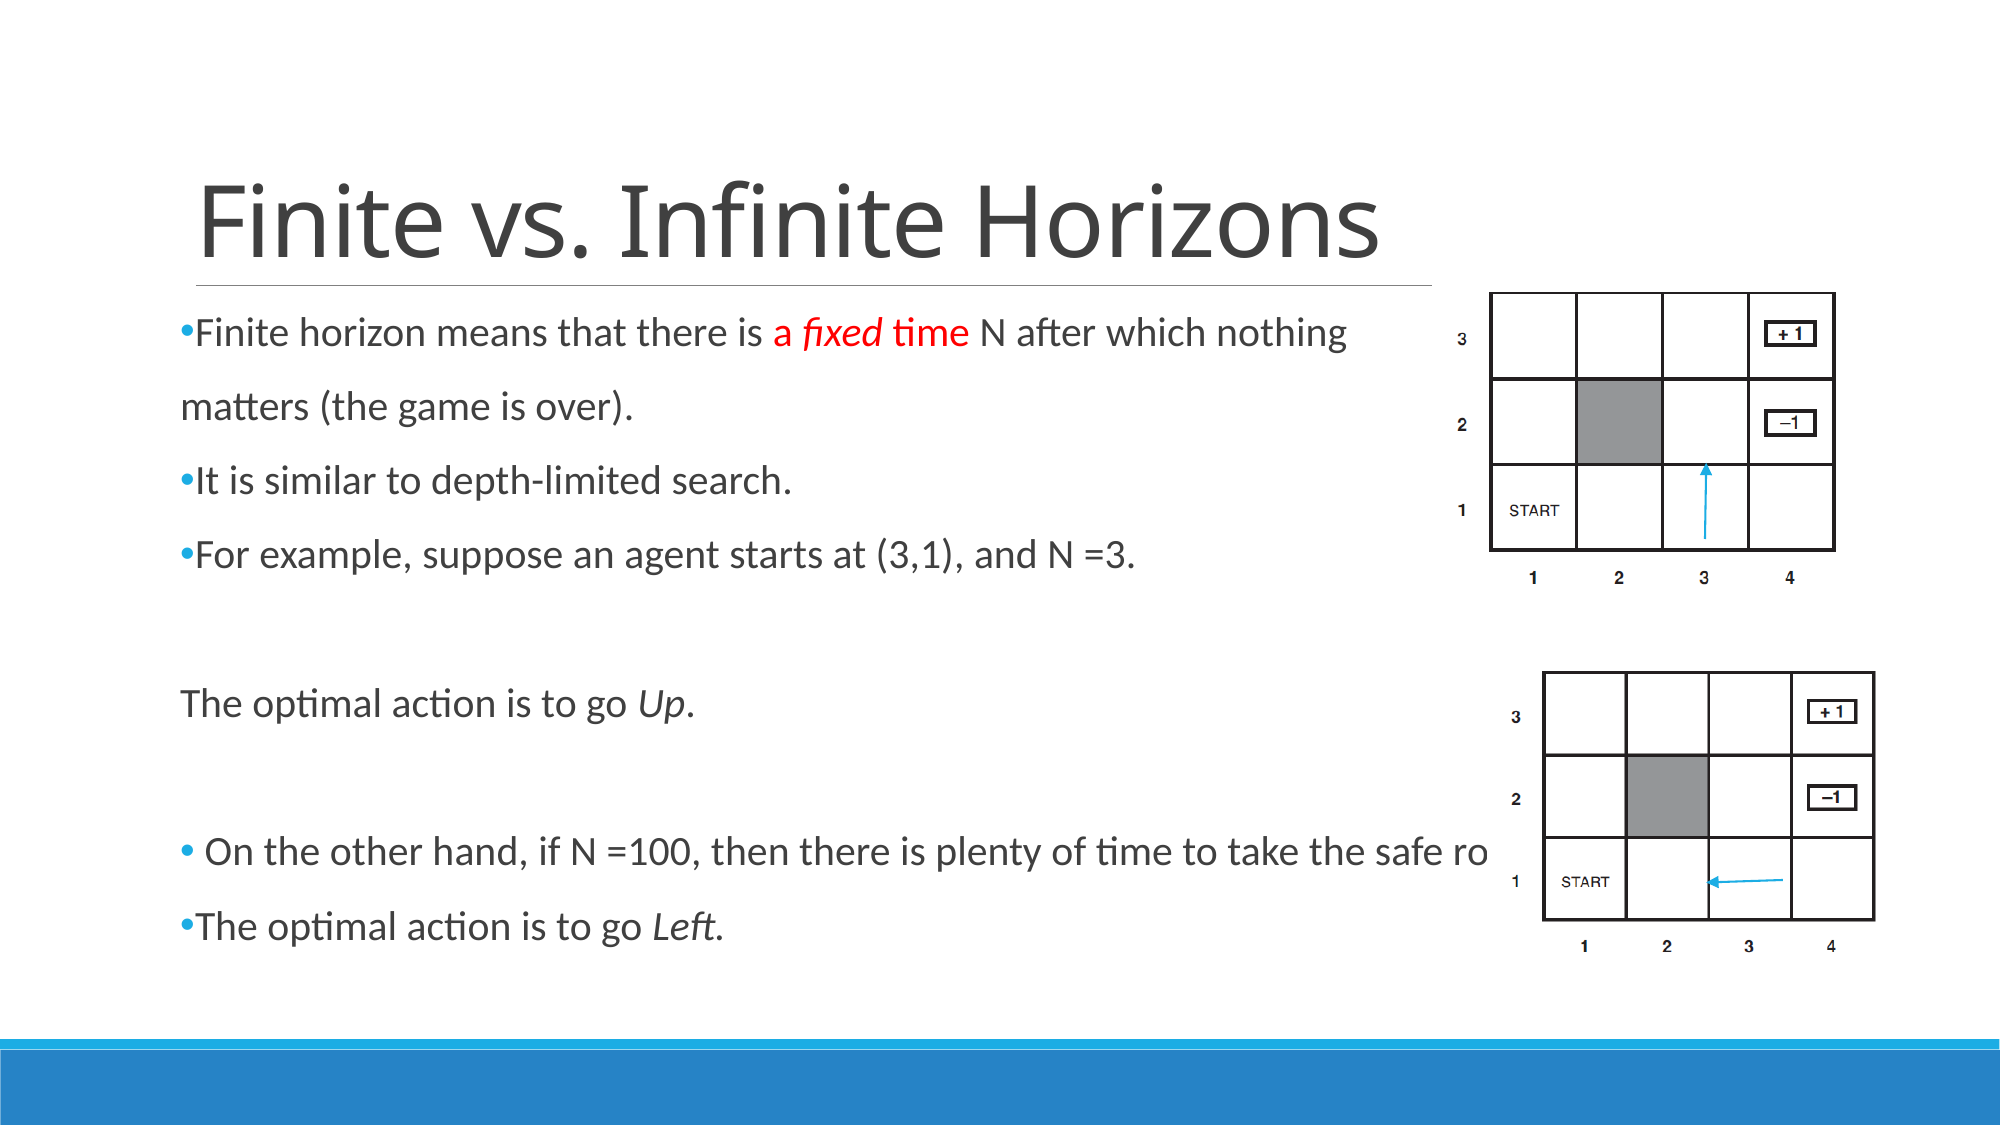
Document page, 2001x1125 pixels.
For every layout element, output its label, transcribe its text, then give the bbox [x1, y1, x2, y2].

list Finite horizon means that there is a fixed time N after which nothing matters (the game is over). It is similar to depth-limited search. For example, suppose an agent starts at (3,1), and N =3. The optimal action is to go Up. On the other hand, if N =100, then there is plenty of time to take the safe route. The optimal action is to go Left. [180, 302, 1830, 963]
picture [1486, 664, 1923, 964]
picture [1432, 284, 1885, 595]
title Finite vs. Infinite Horizons [180, 47, 1830, 285]
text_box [1705, 879, 1784, 883]
